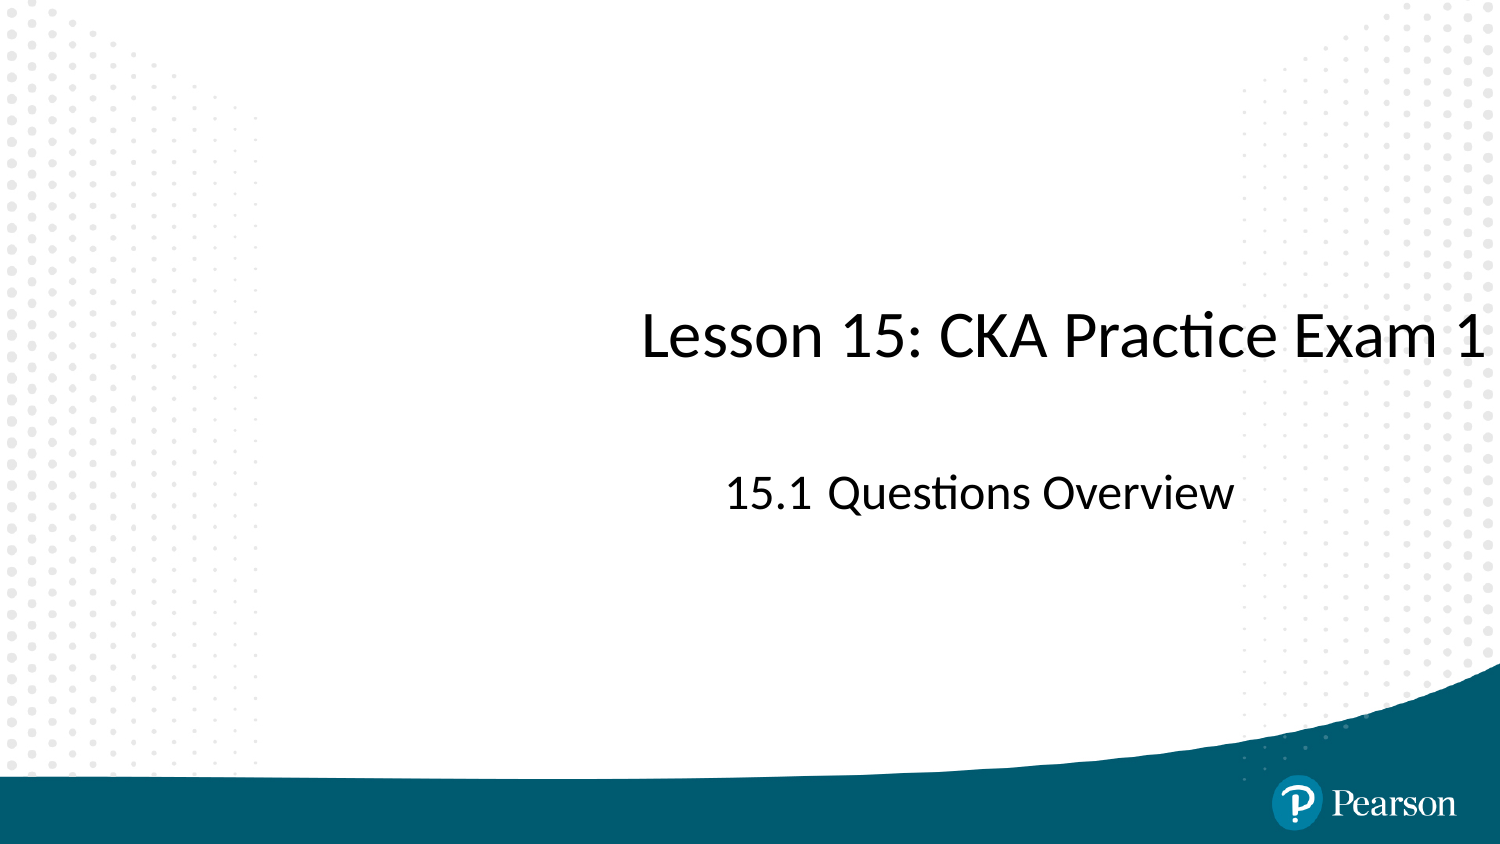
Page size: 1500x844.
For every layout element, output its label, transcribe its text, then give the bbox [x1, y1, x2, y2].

subtitle 15.1 Questions Overview [700, 452, 1500, 668]
picture [1419, 800, 1424, 814]
picture [1405, 799, 1416, 812]
picture [1354, 800, 1361, 815]
picture [1347, 791, 1353, 804]
picture [1432, 799, 1436, 813]
picture [1283, 786, 1314, 815]
title Lesson 15: CKA Practice Exam 1 [626, 283, 1500, 430]
picture [1447, 798, 1454, 815]
picture [1336, 791, 1340, 815]
picture [1440, 798, 1444, 815]
picture [1381, 798, 1385, 815]
picture [0, 0, 1500, 778]
